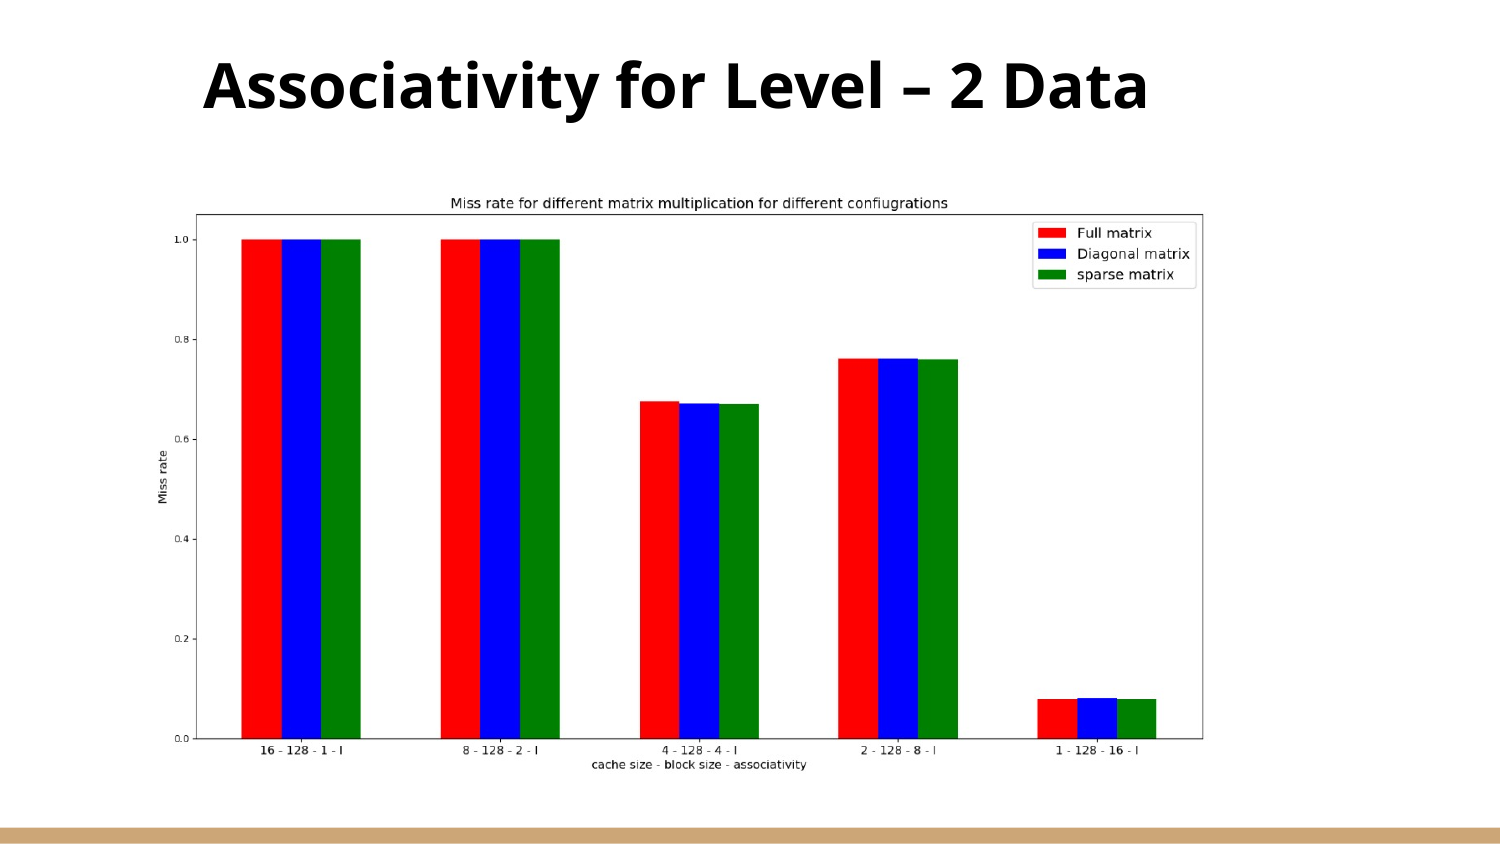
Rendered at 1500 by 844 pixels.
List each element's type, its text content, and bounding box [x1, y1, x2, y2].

picture [33, 132, 1332, 813]
title Associativity for Level – 2 Data Cache [188, 31, 1214, 126]
